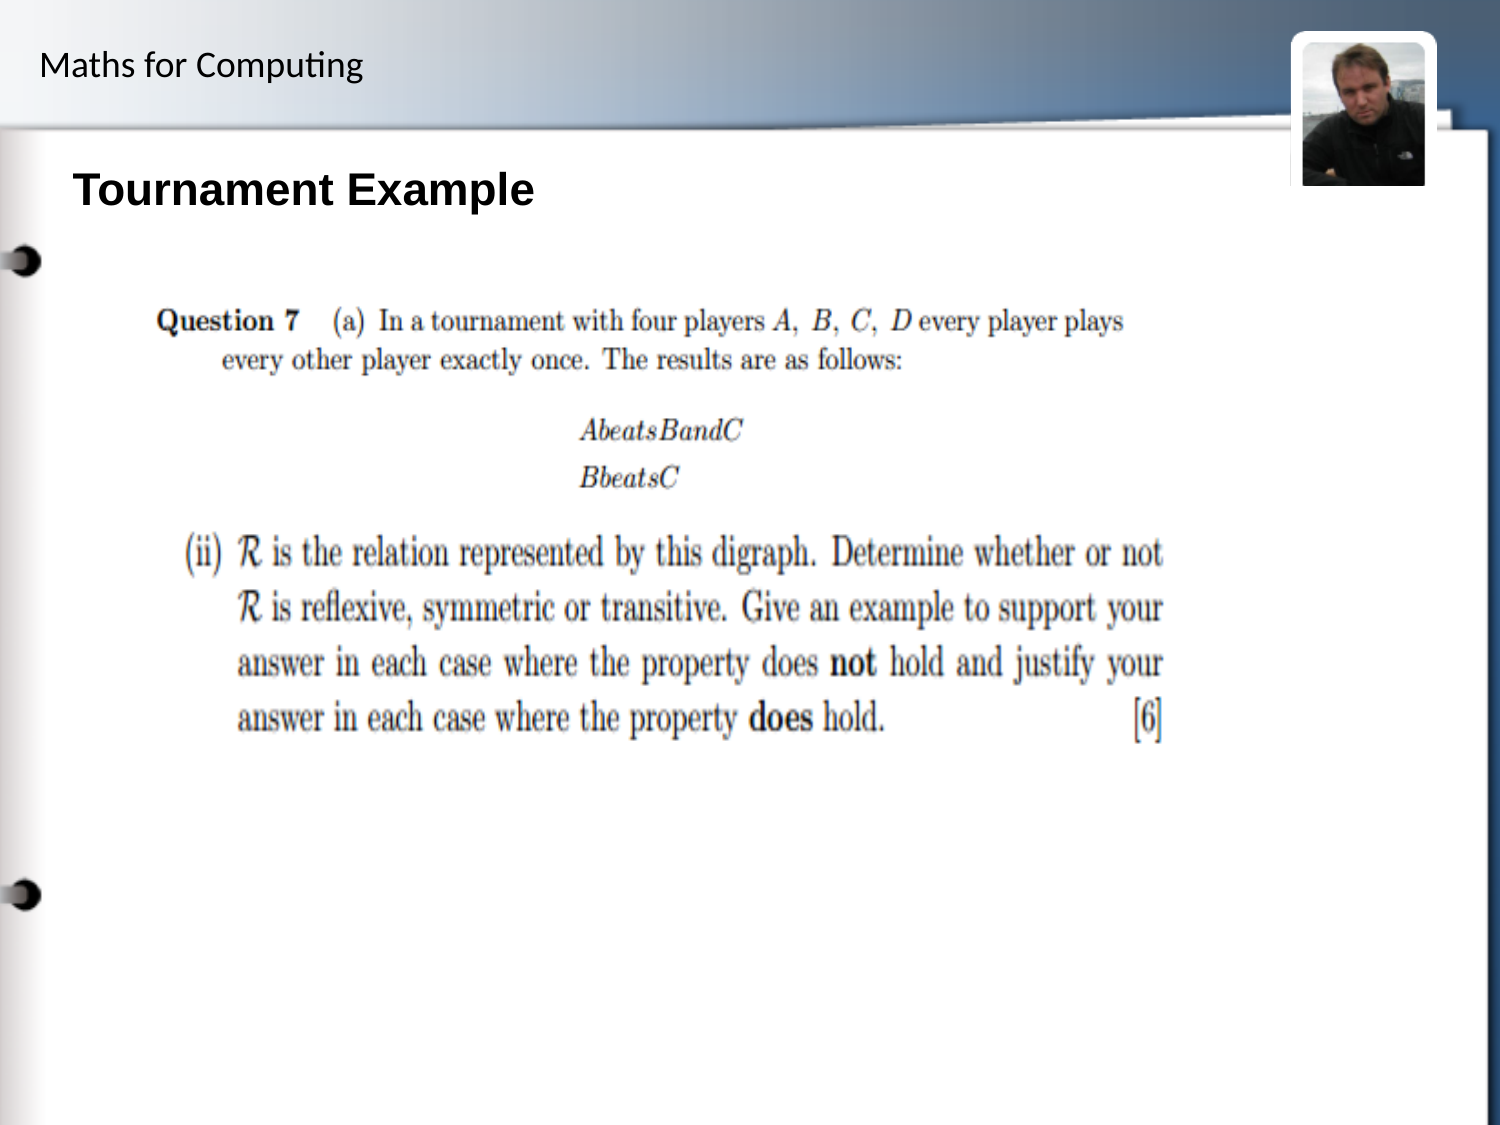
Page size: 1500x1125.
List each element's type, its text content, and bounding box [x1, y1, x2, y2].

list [115, 275, 1148, 507]
title Tournament Example [57, 152, 1276, 217]
picture [0, 0, 1500, 1125]
